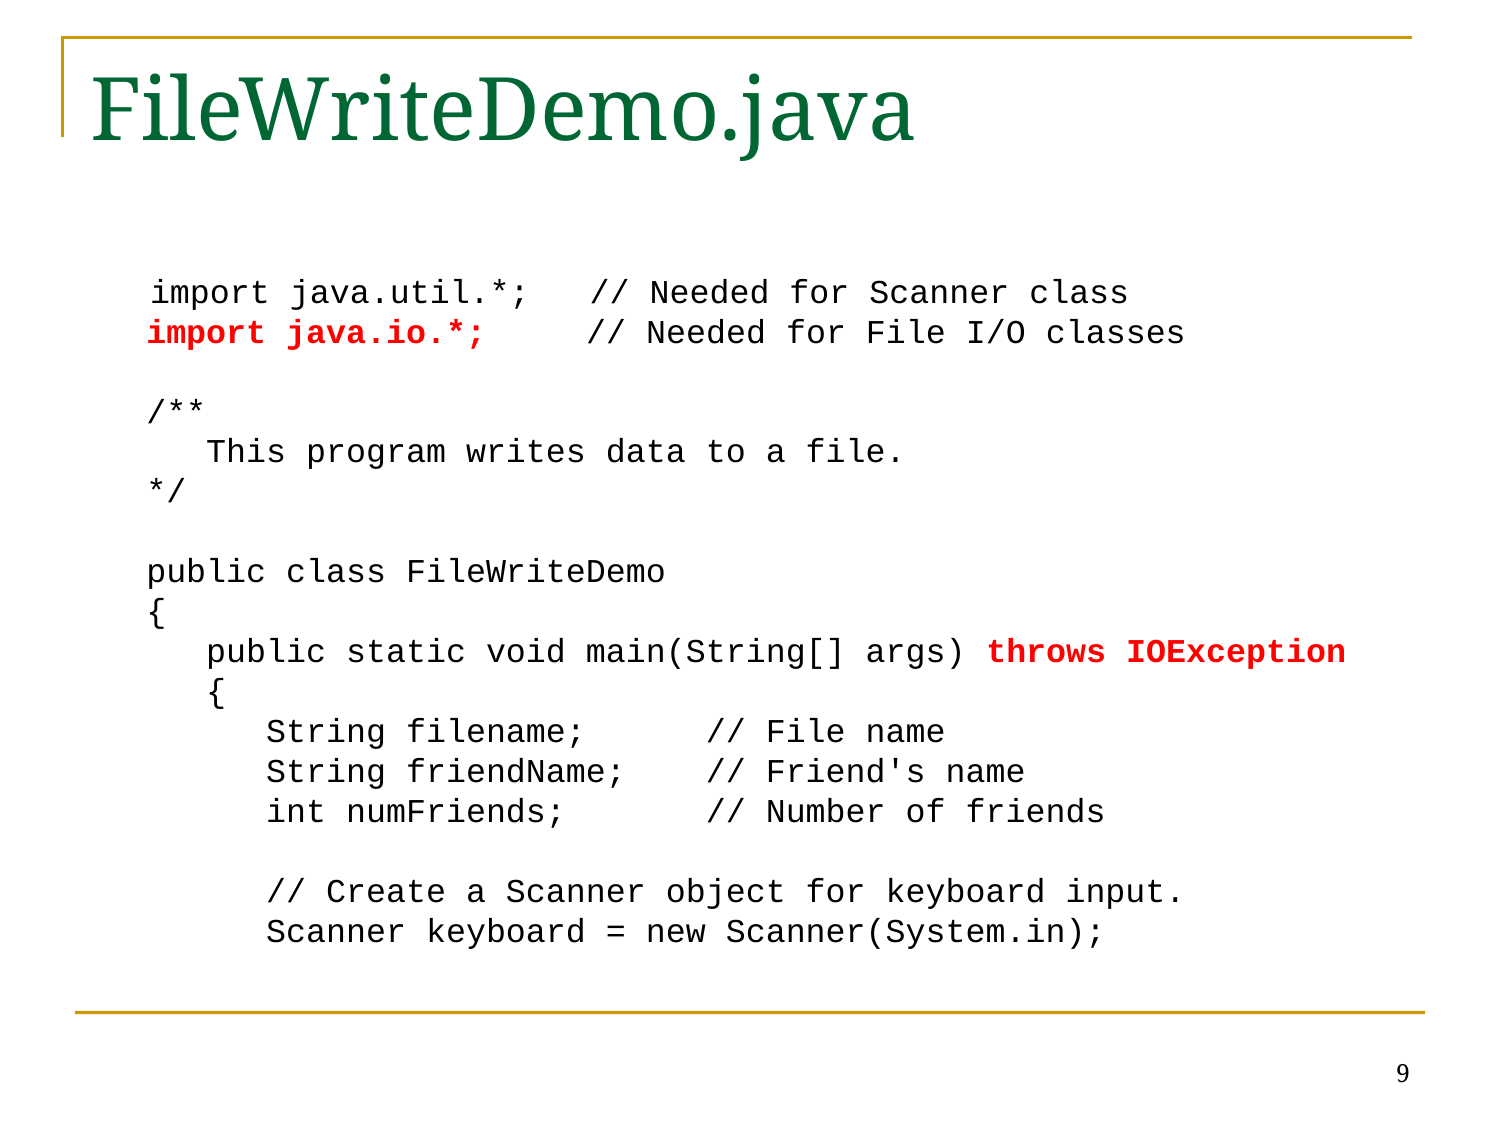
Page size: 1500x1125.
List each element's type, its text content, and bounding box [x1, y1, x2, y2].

slide_number 9 [1074, 1023, 1426, 1100]
list import java.util.*; // Needed for Scanner class import java.io.*; // Needed for File I/O classes /** This program writes data to a file. */ public class FileWriteDemo { public static void main(String[] args) throws IOException { String filename; // File name String friendName; // Friend's name int numFriends; // Number of friends // Create a Scanner object for keyboard input. Scanner keyboard = new Scanner(System.in); [74, 262, 1426, 1006]
title FileWriteDemo.java [74, 45, 1426, 233]
